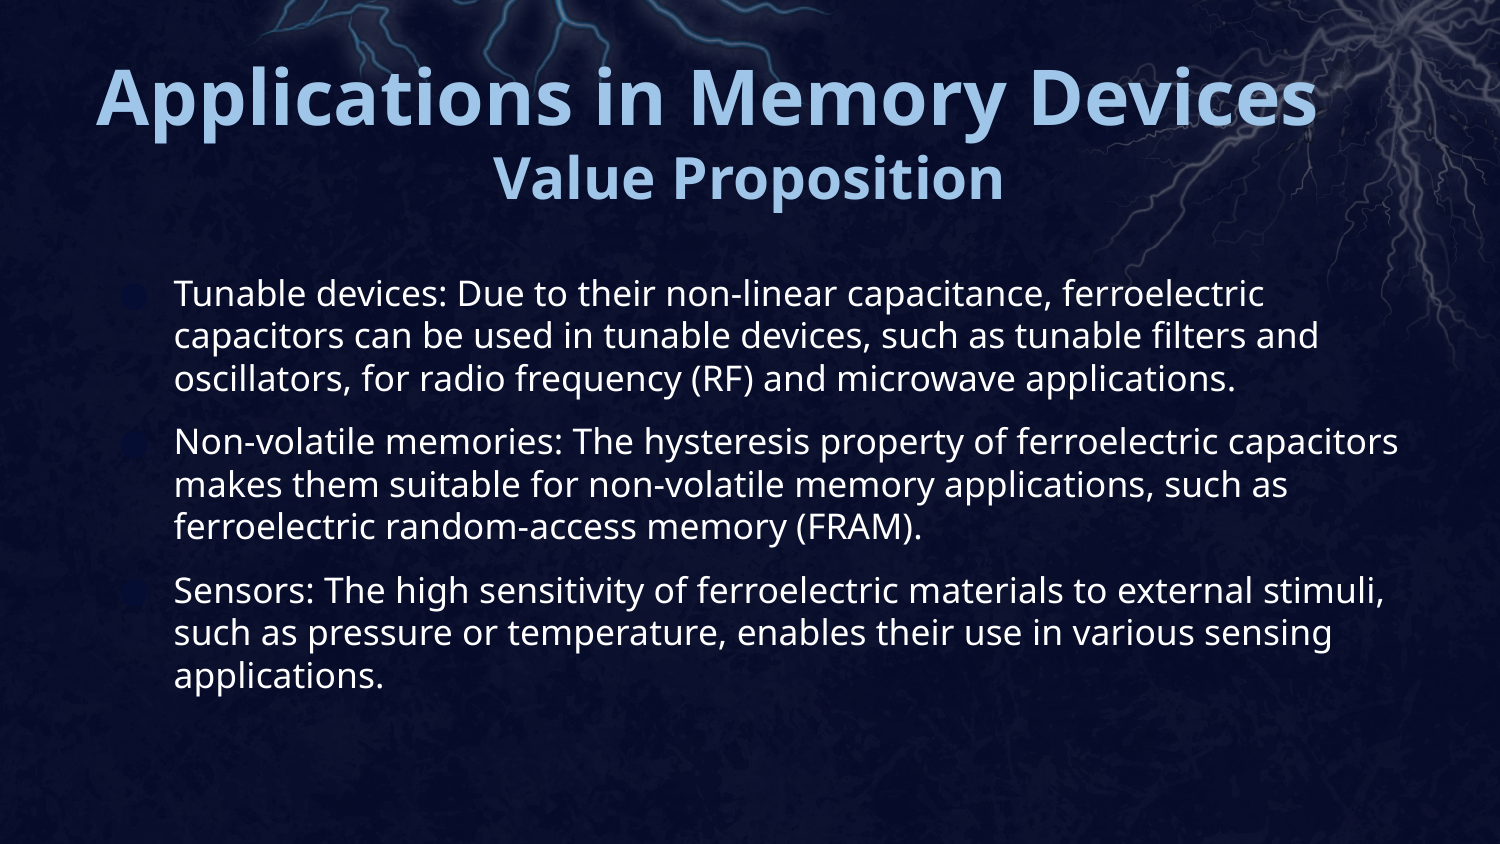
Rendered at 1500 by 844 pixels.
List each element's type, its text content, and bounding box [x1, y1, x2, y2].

title Applications in Memory Devices Value Proposition [81, 105, 1419, 370]
title Tunable devices: Due to their non-linear capacitance, ferroelectric capacitors can be used in tunable devices, such as tunable filters and oscillators, for radio frequency (RF) and microwave applications. Non-volatile memories: The hysteresis property of ferroelectric capacitors makes them suitable for non-volatile memory applications, such as ferroelectric random-access memory (FRAM). Sensors: The high sensitivity of ferroelectric materials to external stimuli, such as pressure or temperature, enables their use in various sensing applications. [83, 255, 1430, 786]
